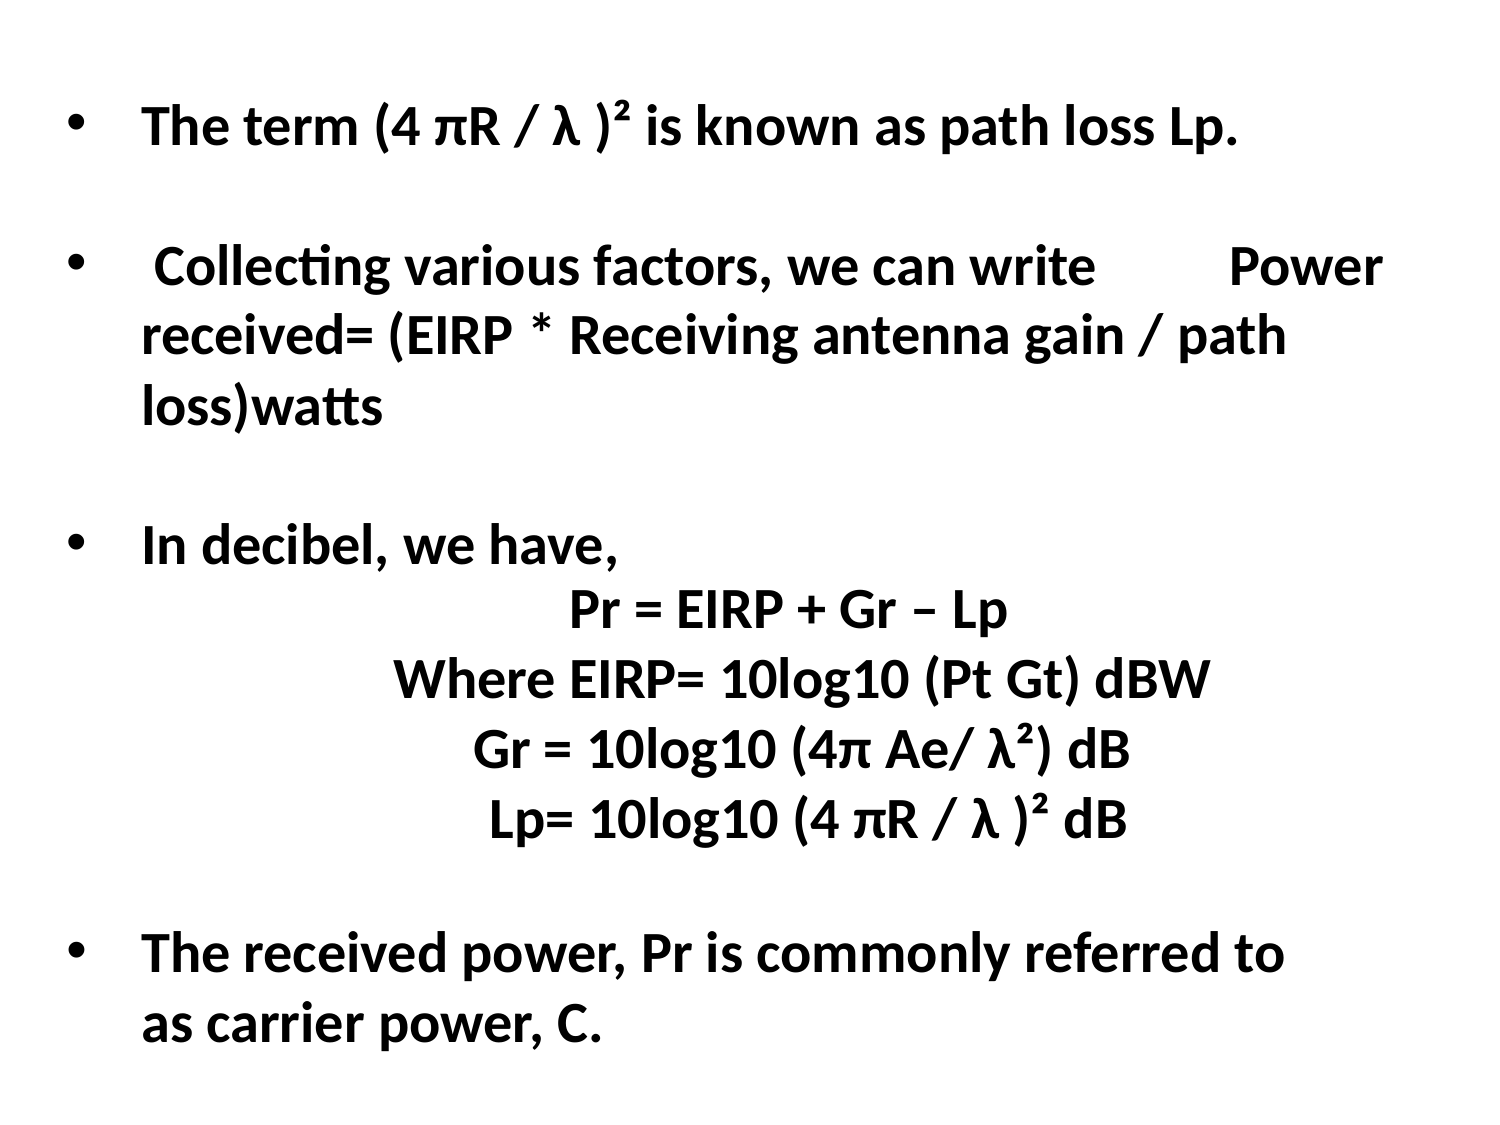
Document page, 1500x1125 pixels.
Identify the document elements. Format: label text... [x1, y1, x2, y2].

text_box Pr = EIRP + Gr – Lp Where EIRP= 10log10 (Pt Gt) dBW Gr = 10log10 (4π Ae/ λ²) dB Lp= 10log10 (4 πR / λ )² dB [177, 562, 1428, 858]
text_box The received power, Pr is commonly referred to as carrier power, C. [51, 906, 1365, 1062]
text_box The term (4 πR / λ )² is known as path loss Lp. Collecting various factors, we can write Power received= (EIRP * Receiving antenna gain / path loss)watts In decibel, we have, [51, 79, 1463, 584]
